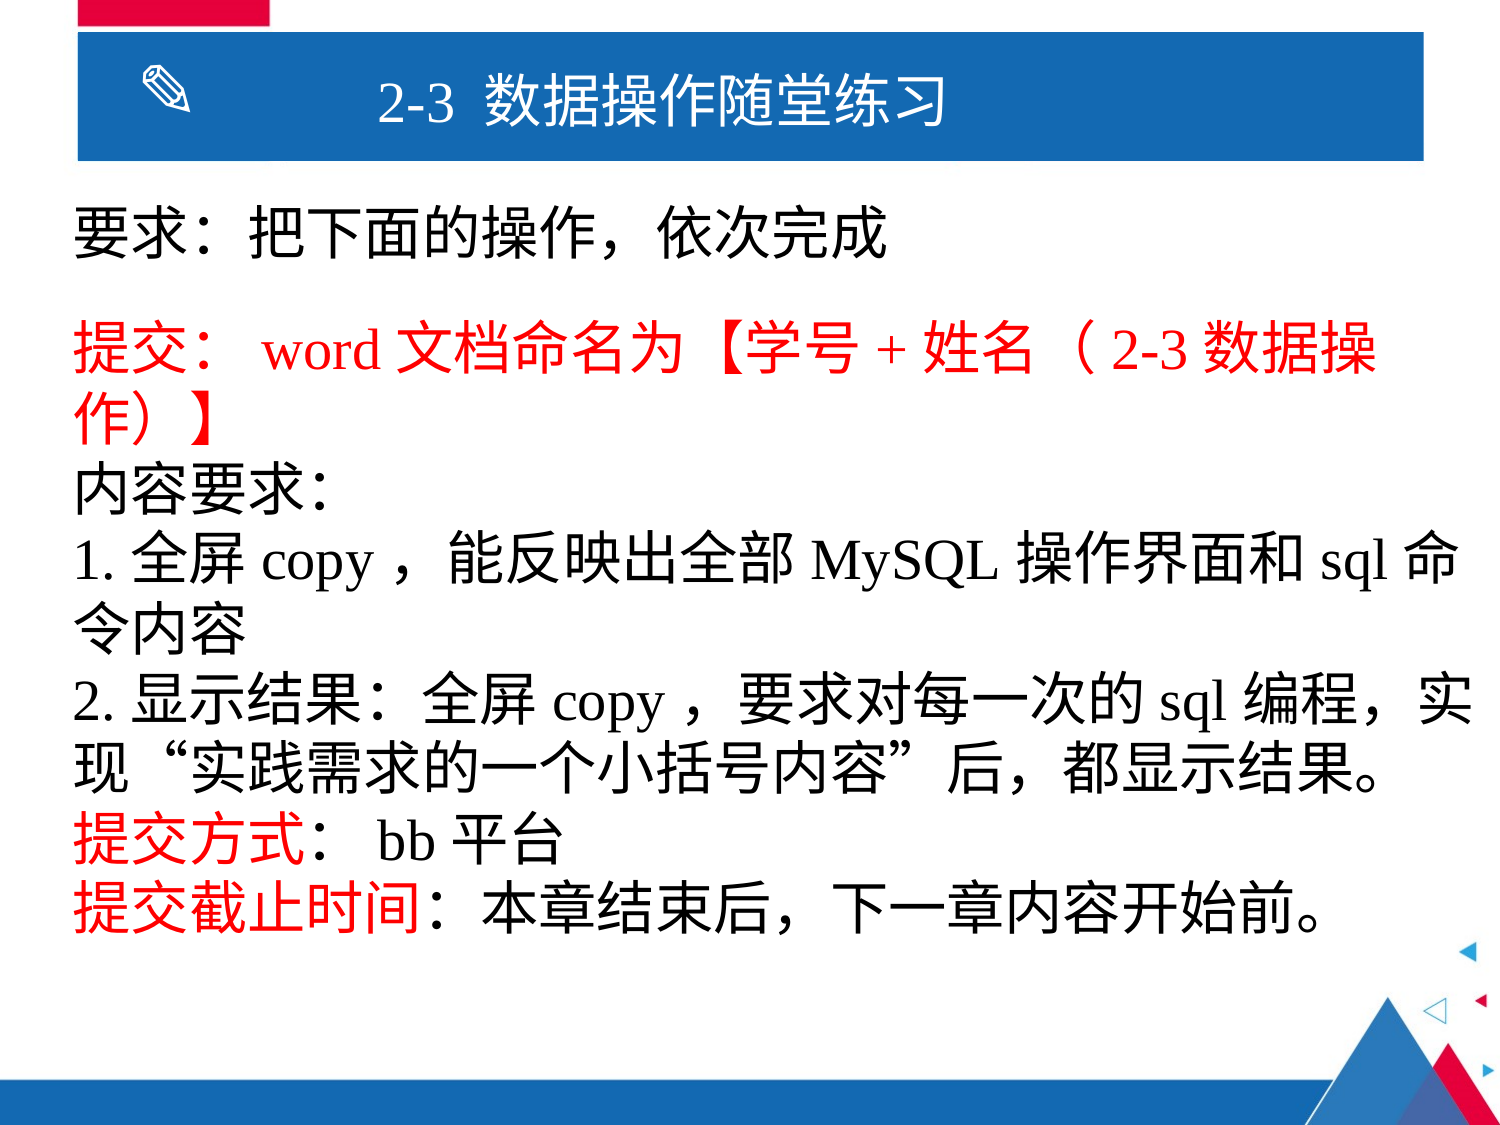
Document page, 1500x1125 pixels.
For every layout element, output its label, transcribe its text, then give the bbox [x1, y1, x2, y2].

text_box 要求：把下面的操作，依次完成 提交：word文档命名为【学号+姓名（2-3数据操作）】 内容要求： 1.全屏copy，能反映出全部MySQL操作界面和sql命令内容 2.显示结果：全屏copy，要求对每一次的sql编程，实现“实践需求的一个小括号内容”后，都显示结果。 提交方式：bb平台 提交截止时间：本章结束后，下一章内容开始前。 [57, 189, 1494, 994]
picture [0, 0, 1500, 1125]
text_box 2-3 数据操作随堂练习 [331, 56, 1104, 187]
title 2.1 数据库操作 [271, 25, 1046, 153]
